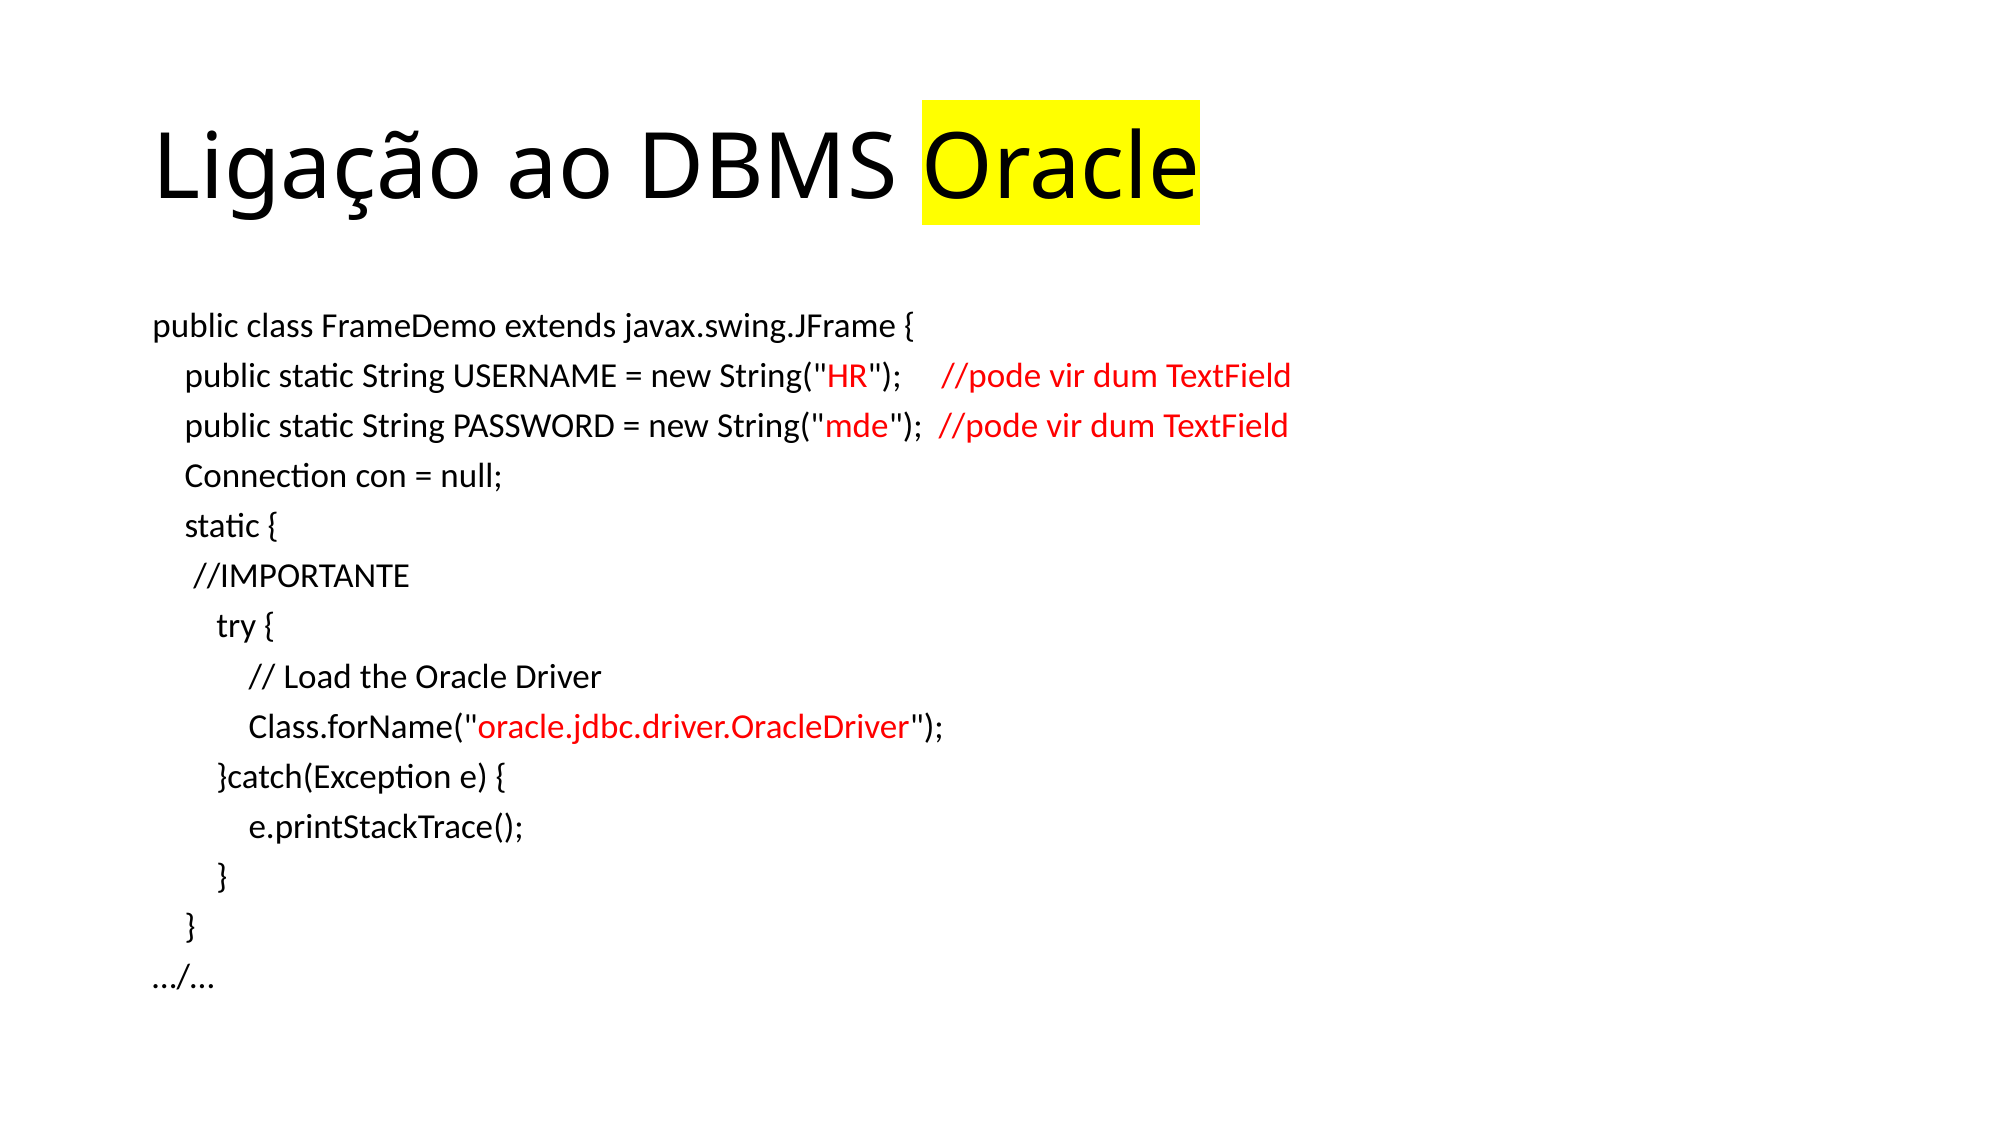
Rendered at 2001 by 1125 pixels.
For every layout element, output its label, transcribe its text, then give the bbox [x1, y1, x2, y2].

list public class FrameDemo extends javax.swing.JFrame { public static String USERNAME = new String("HR"); //pode vir dum TextField public static String PASSWORD = new String("mde"); //pode vir dum TextField Connection con = null; static { //IMPORTANTE try { // Load the Oracle Driver Class.forName("oracle.jdbc.driver.OracleDriver"); }catch(Exception e) { e.printStackTrace(); } } …/… [137, 299, 1863, 1014]
title Ligação ao DBMS Oracle [137, 59, 1863, 278]
